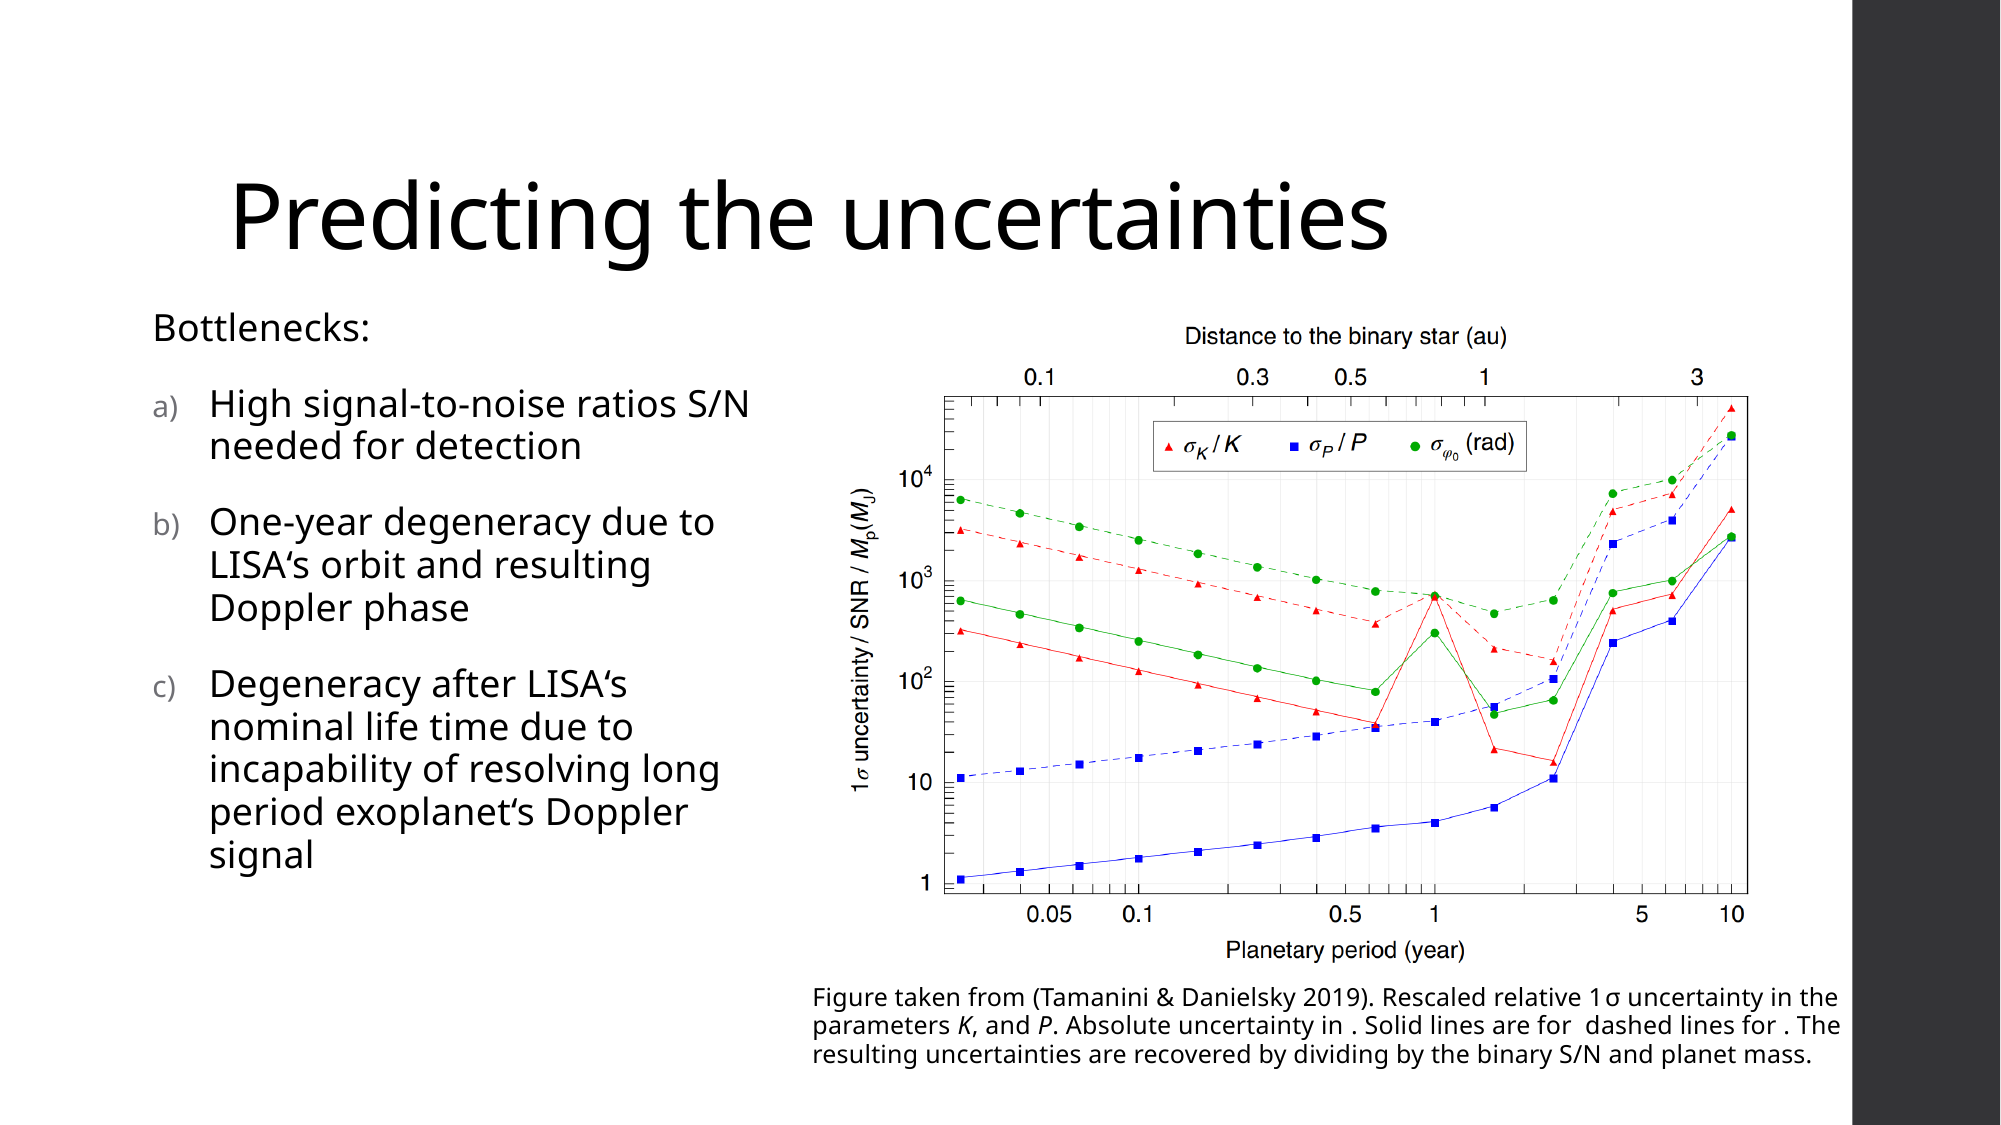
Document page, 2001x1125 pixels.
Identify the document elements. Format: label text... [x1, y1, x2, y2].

title Predicting the uncertainties [213, 60, 1797, 278]
picture [819, 304, 1780, 976]
list Bottlenecks: High signal-to-noise ratios S/N needed for detection One-year degeneracy due to LISA‘s orbit and resulting Doppler phase Degeneracy after LISA‘s nominal life time due to incapability of resolving long period exoplanet‘s Doppler signal [137, 299, 776, 1014]
